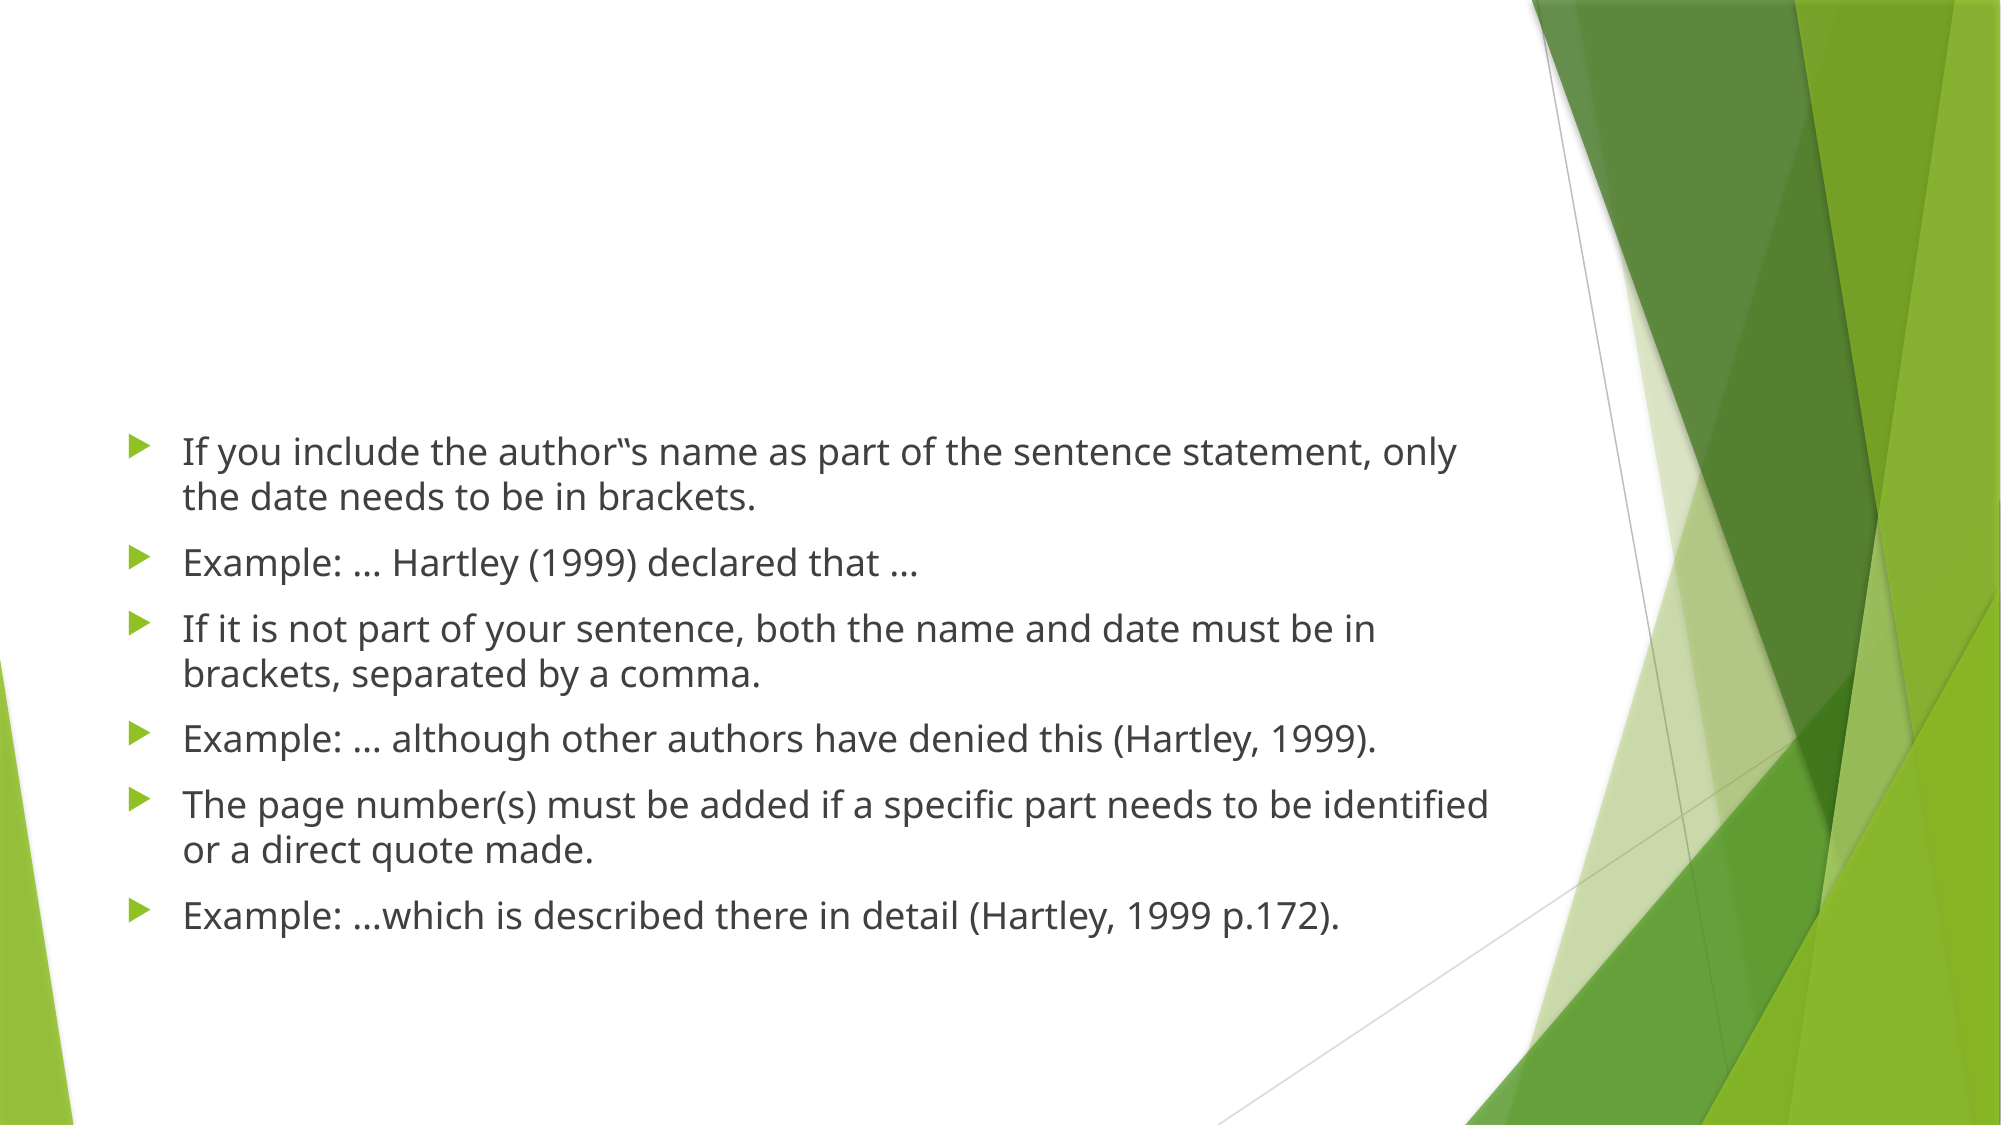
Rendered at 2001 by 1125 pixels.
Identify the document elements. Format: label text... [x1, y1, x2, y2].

list If you include the author‟s name as part of the sentence statement, only the date needs to be in brackets. Example: … Hartley (1999) declared that … If it is not part of your sentence, both the name and date must be in brackets, separated by a comma. Example: … although other authors have denied this (Hartley, 1999). The page number(s) must be added if a specific part needs to be identified or a direct quote made. Example: …which is described there in detail (Hartley, 1999 p.172). [111, 354, 1522, 992]
